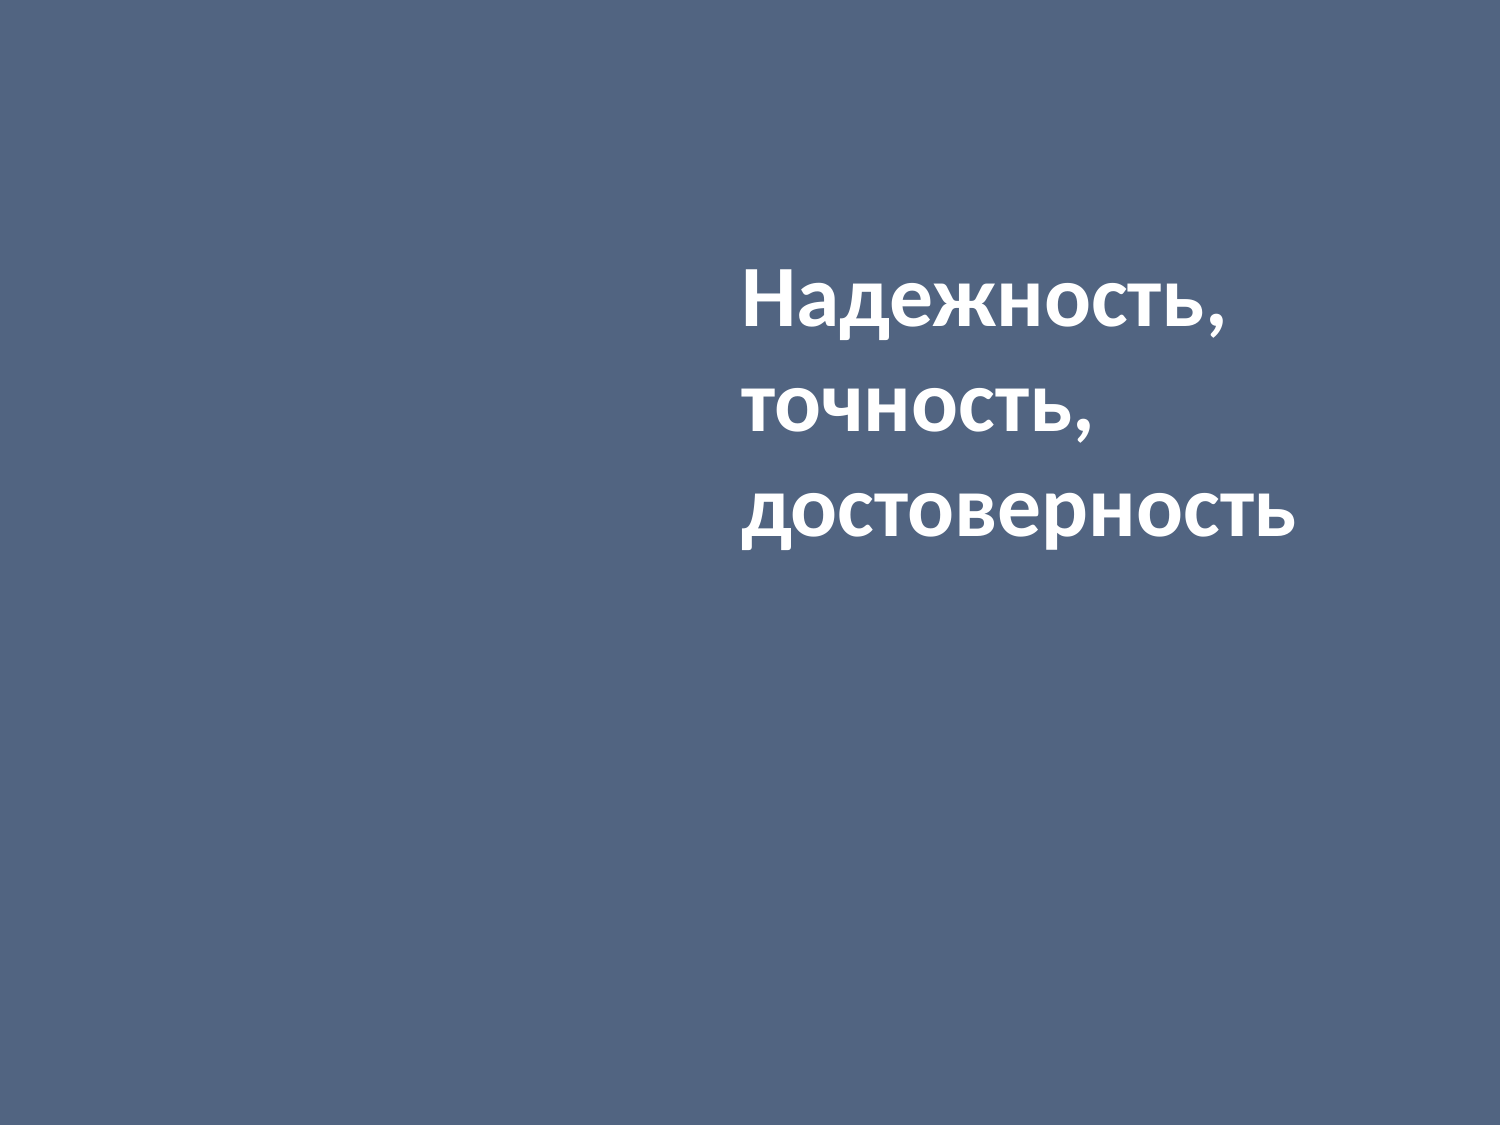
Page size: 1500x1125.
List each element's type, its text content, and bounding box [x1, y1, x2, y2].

text_box Надежность, точность, достоверность [726, 231, 1365, 562]
